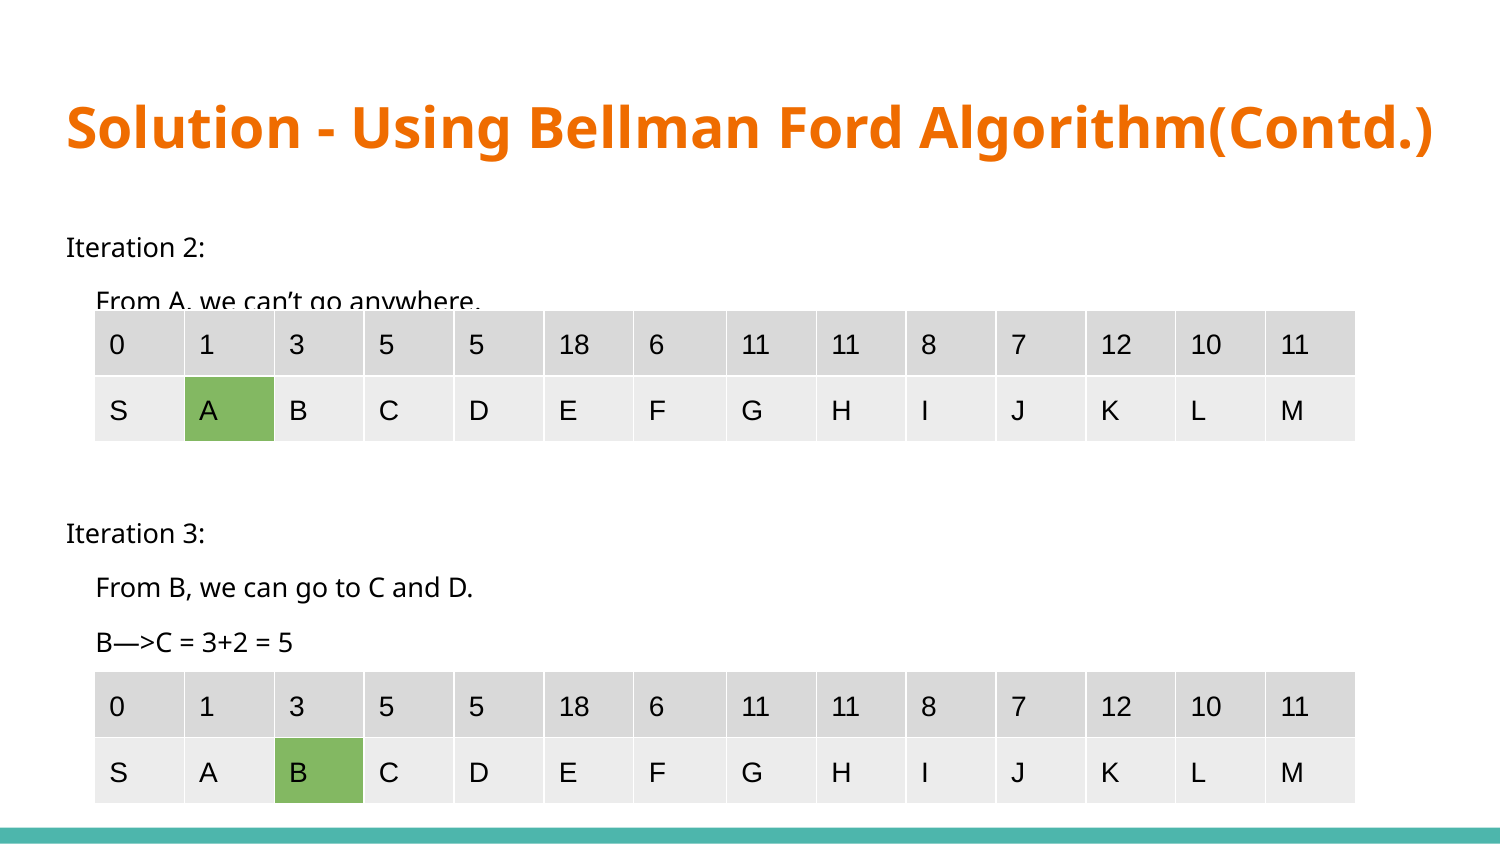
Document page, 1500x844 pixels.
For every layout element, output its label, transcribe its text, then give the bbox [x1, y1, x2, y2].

table_header 11 [817, 311, 905, 375]
table_header 0 [95, 311, 184, 375]
table_header 12 [1087, 672, 1175, 737]
table_header 11 [817, 672, 905, 737]
title Solution - Using Bellman Ford Algorithm(Contd.) [51, 72, 1449, 189]
table_header 11 [727, 672, 816, 737]
table_cell J [997, 377, 1085, 441]
table_cell D [455, 377, 543, 441]
table_header 10 [1176, 311, 1265, 375]
table_cell I [907, 738, 995, 803]
table_header 1 [185, 672, 274, 737]
list Iteration 2: From A, we can’t go anywhere. Iteration 3: From B, we can go to C and D. B—>C = 3+2 = 5 B—>D = 3+2 = 5 [51, 207, 1449, 750]
table_header 7 [997, 311, 1085, 375]
table_header 6 [634, 672, 726, 737]
table_header 8 [907, 672, 995, 737]
table_cell J [997, 738, 1085, 803]
table_cell D [455, 738, 543, 803]
table_cell B [275, 377, 363, 441]
table_header 5 [365, 672, 453, 737]
table_header 5 [365, 311, 453, 375]
table_cell A [185, 738, 274, 803]
table_cell G [727, 738, 816, 803]
table_header 3 [275, 672, 363, 737]
table_cell A [185, 377, 274, 441]
table_cell G [727, 377, 816, 441]
table_cell C [365, 738, 453, 803]
table_header 8 [907, 311, 995, 375]
table_header 12 [1087, 311, 1175, 375]
table_cell E [545, 377, 633, 441]
table_header 1 [185, 311, 274, 375]
table_header 7 [997, 672, 1085, 737]
table_cell K [1087, 377, 1175, 441]
table_cell L [1176, 377, 1265, 441]
table_cell S [95, 377, 184, 441]
table_header 11 [1266, 672, 1355, 737]
table_cell L [1176, 738, 1265, 803]
table_cell E [545, 738, 633, 803]
table_cell M [1266, 738, 1355, 803]
table_cell M [1266, 377, 1355, 441]
table_header 11 [727, 311, 816, 375]
table_cell F [634, 738, 726, 803]
table_cell I [907, 377, 995, 441]
table_header 3 [275, 311, 363, 375]
table_cell S [95, 738, 184, 803]
table_header 0 [95, 672, 184, 737]
table_header 11 [1266, 311, 1355, 375]
table_cell H [817, 377, 905, 441]
table_cell B [275, 738, 363, 803]
table_header 18 [545, 672, 633, 737]
table_cell K [1087, 738, 1175, 803]
table_header 5 [455, 672, 543, 737]
table_header 5 [455, 311, 543, 375]
table_cell H [817, 738, 905, 803]
table_header 10 [1176, 672, 1265, 737]
table_header 18 [545, 311, 633, 375]
table_header 6 [634, 311, 726, 375]
table_cell F [634, 377, 726, 441]
table_cell C [365, 377, 453, 441]
